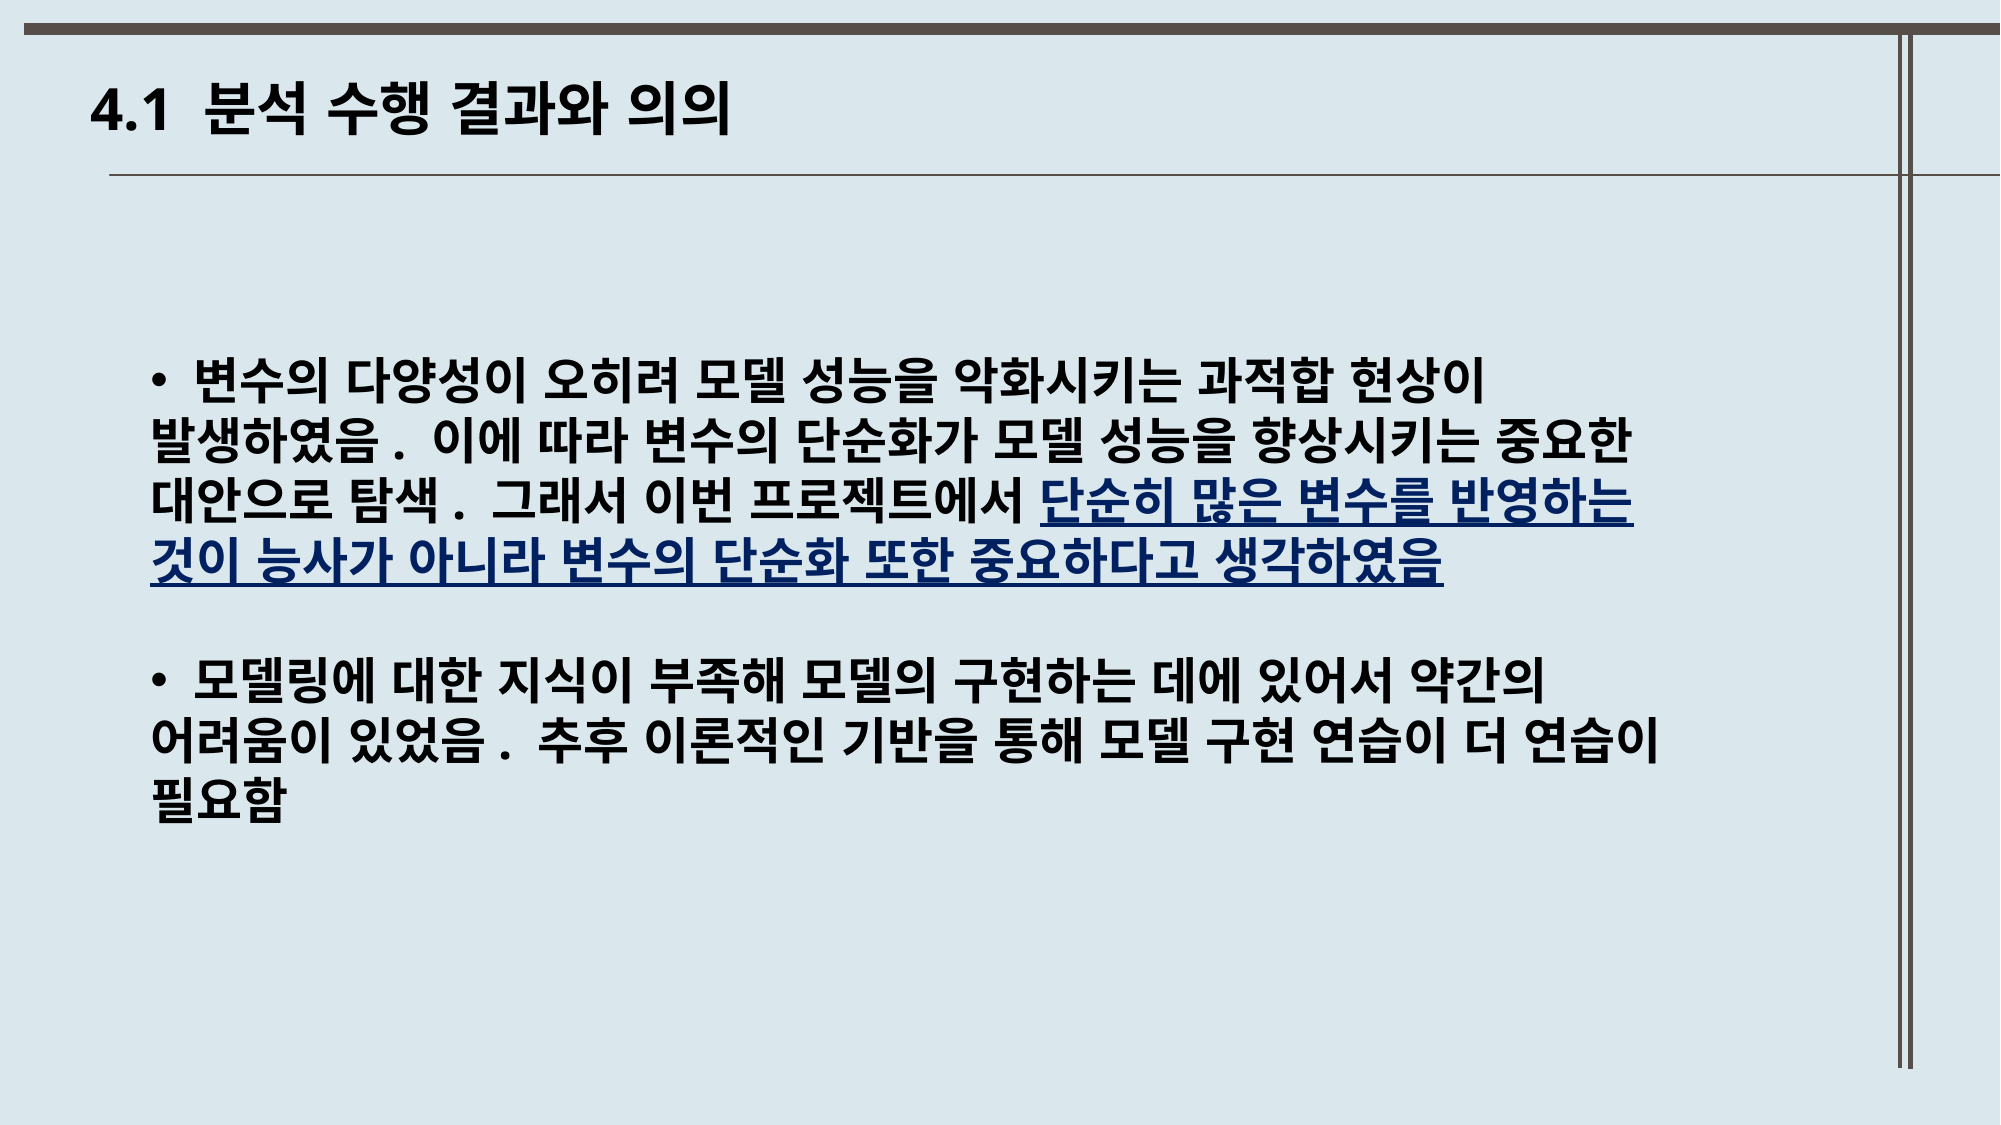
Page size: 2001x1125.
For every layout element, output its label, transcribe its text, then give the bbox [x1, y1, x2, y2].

text_box 변수의 다양성이 오히려 모델 성능을 악화시키는 과적합 현상이 발생하였음. 이에 따라 변수의 단순화가 모델 성능을 향상시키는 중요한 대안으로 탐색. 그래서 이번 프로젝트에서 단순히 많은 변수를 반영하는 것이 능사가 아니라 변수의 단순화 또한 중요하다고 생각하였음 모델링에 대한 지식이 부족해 모델의 구현하는 데에 있어서 약간의 어려움이 있었음. 추후 이론적인 기반을 통해 모델 구현 연습이 더 연습이 필요함 [135, 282, 1731, 837]
text_box 4.1 분석 수행 결과와 의의 [76, 64, 812, 220]
